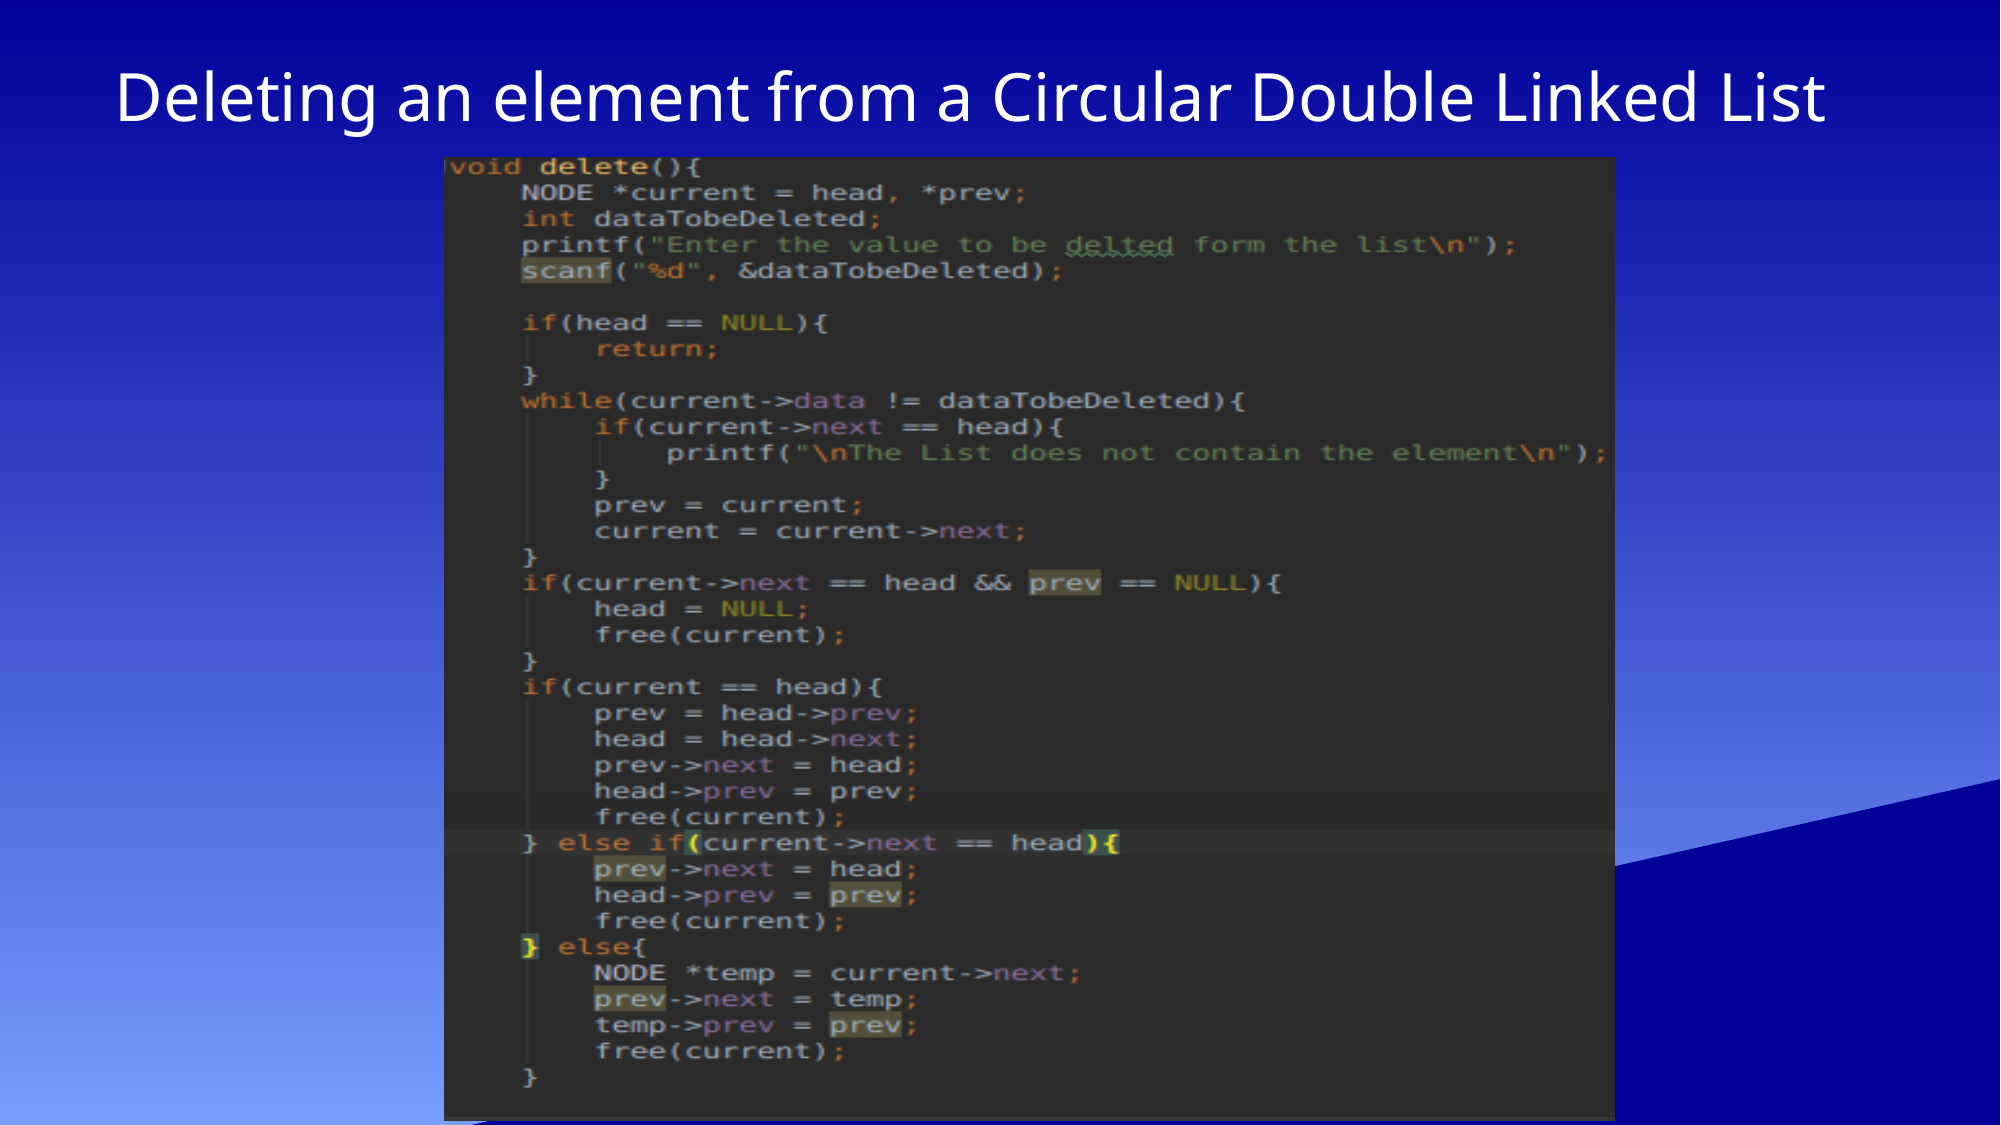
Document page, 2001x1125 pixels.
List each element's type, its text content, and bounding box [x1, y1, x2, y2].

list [444, 157, 1615, 1121]
title Deleting an element from a Circular Double Linked List [99, 44, 1901, 139]
